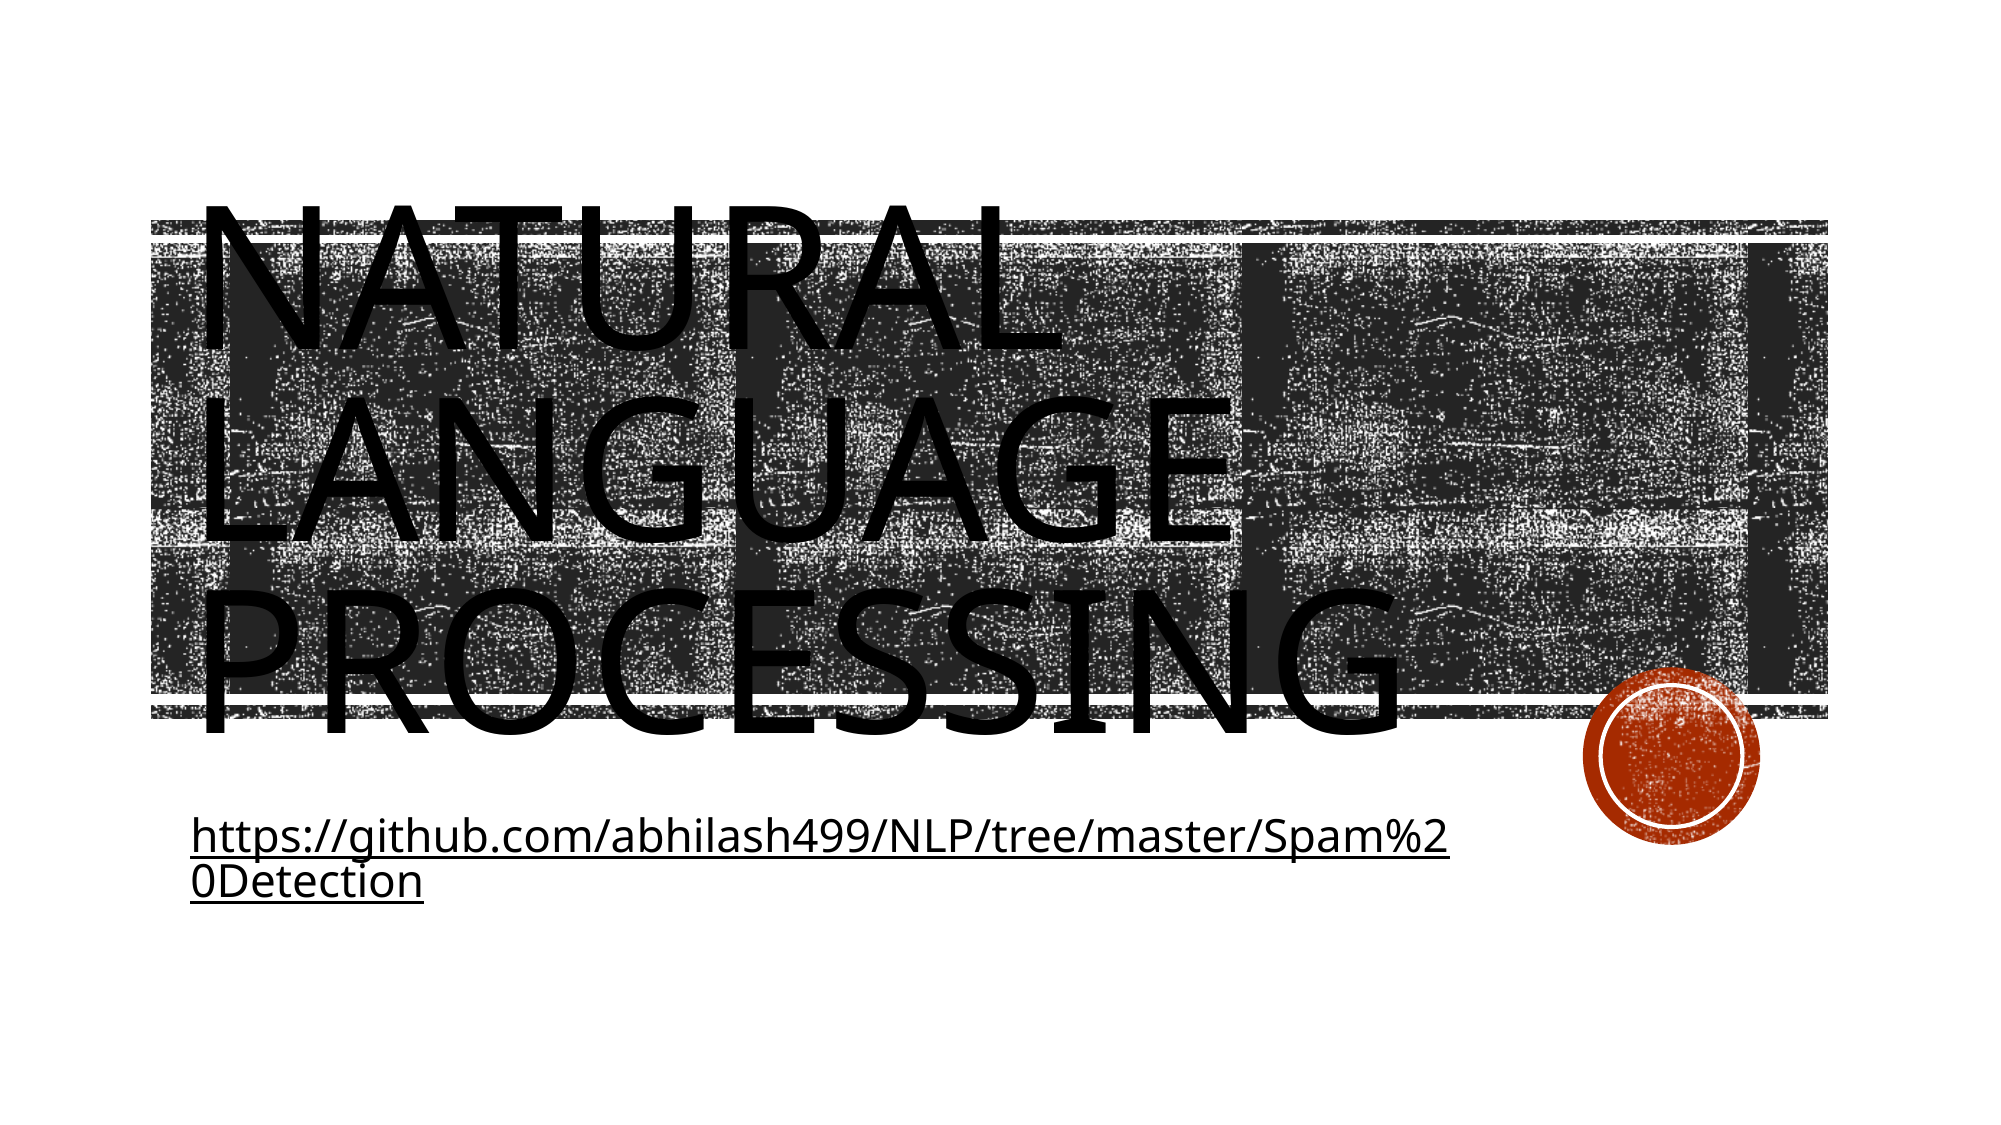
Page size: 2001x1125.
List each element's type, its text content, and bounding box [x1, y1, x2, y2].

subtitle https://github.com/abhilash499/NLP/tree/master/Spam%20Detection [175, 720, 1470, 1000]
title Natural language Processing [172, 234, 1808, 733]
